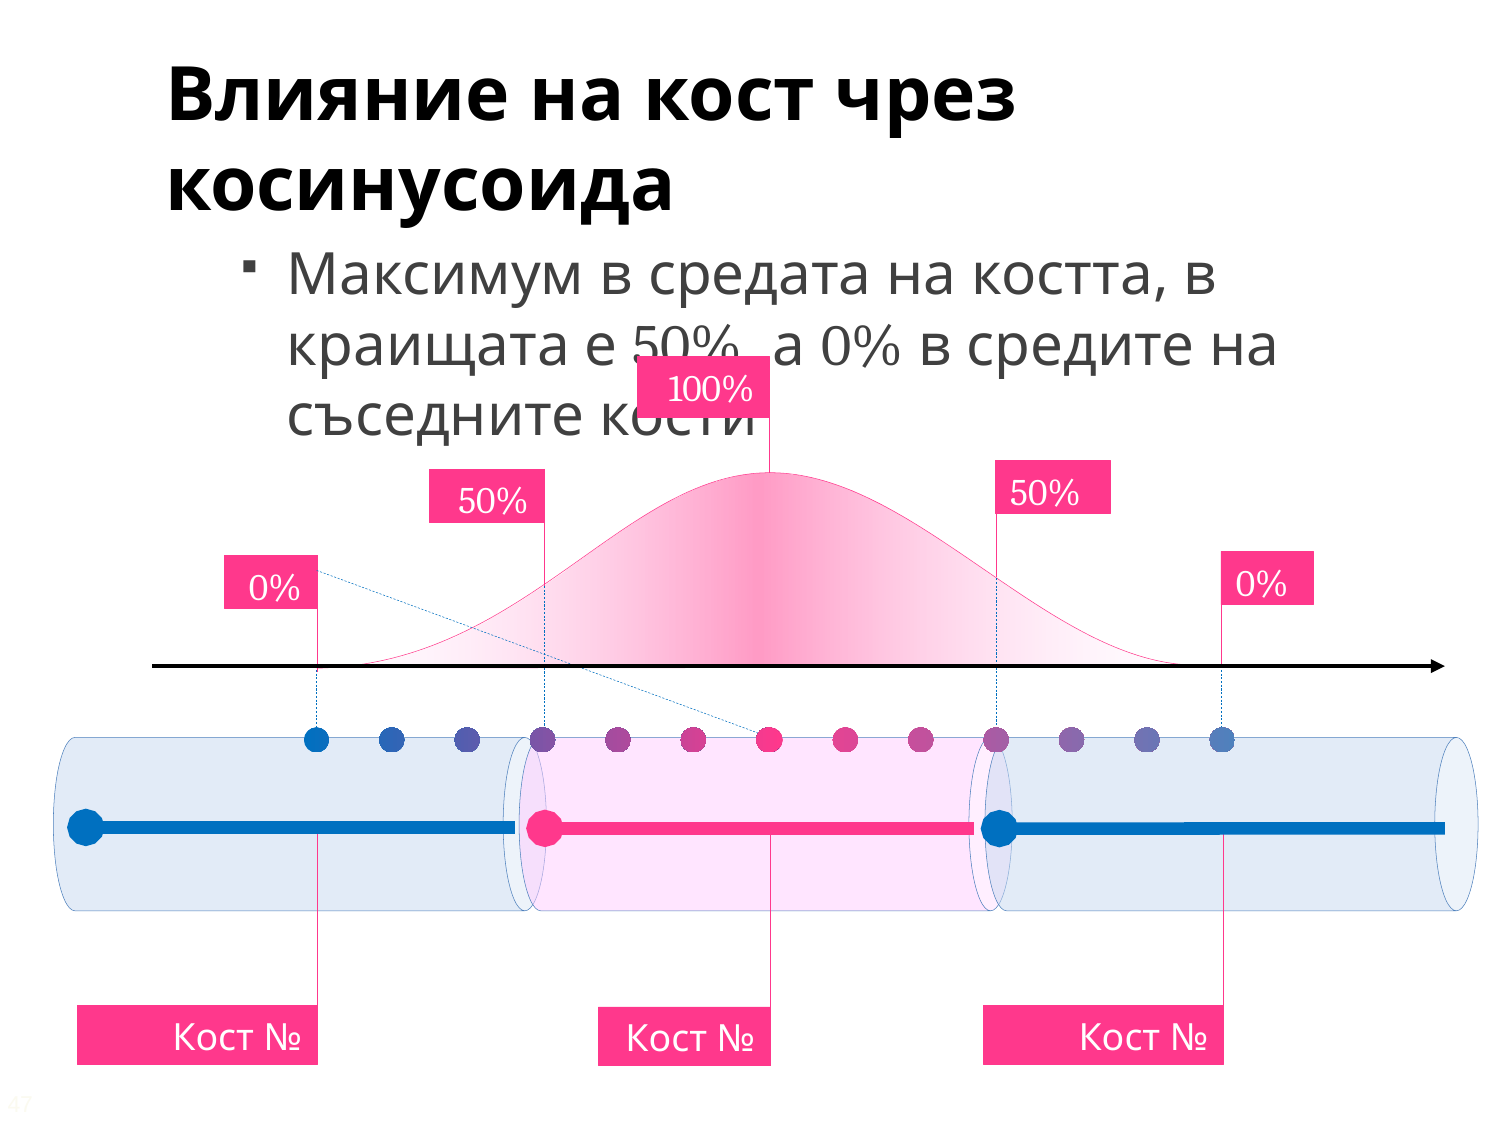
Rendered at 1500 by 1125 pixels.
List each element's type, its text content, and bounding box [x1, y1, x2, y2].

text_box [598, 830, 771, 1066]
text_box [323, 834, 533, 913]
text_box [1001, 585, 1200, 664]
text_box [636, 356, 770, 474]
text_box [305, 760, 513, 821]
text_box [773, 835, 978, 913]
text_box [224, 554, 318, 665]
text_box [982, 760, 1216, 822]
text_box [348, 594, 539, 664]
text_box [763, 760, 979, 822]
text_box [1220, 551, 1314, 665]
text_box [983, 829, 1224, 1065]
text_box [516, 760, 755, 913]
text_box [548, 482, 764, 664]
list Влияние на кост чрез косинусоида Максимум в средата на костта, в краищата е 50%, а 0% в средите на съседните кости [150, 37, 1488, 1113]
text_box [303, 727, 1235, 753]
text_box [775, 470, 991, 664]
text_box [994, 459, 1111, 578]
text_box [1226, 735, 1481, 913]
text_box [76, 829, 318, 1065]
text_box [51, 735, 296, 912]
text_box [428, 468, 545, 586]
